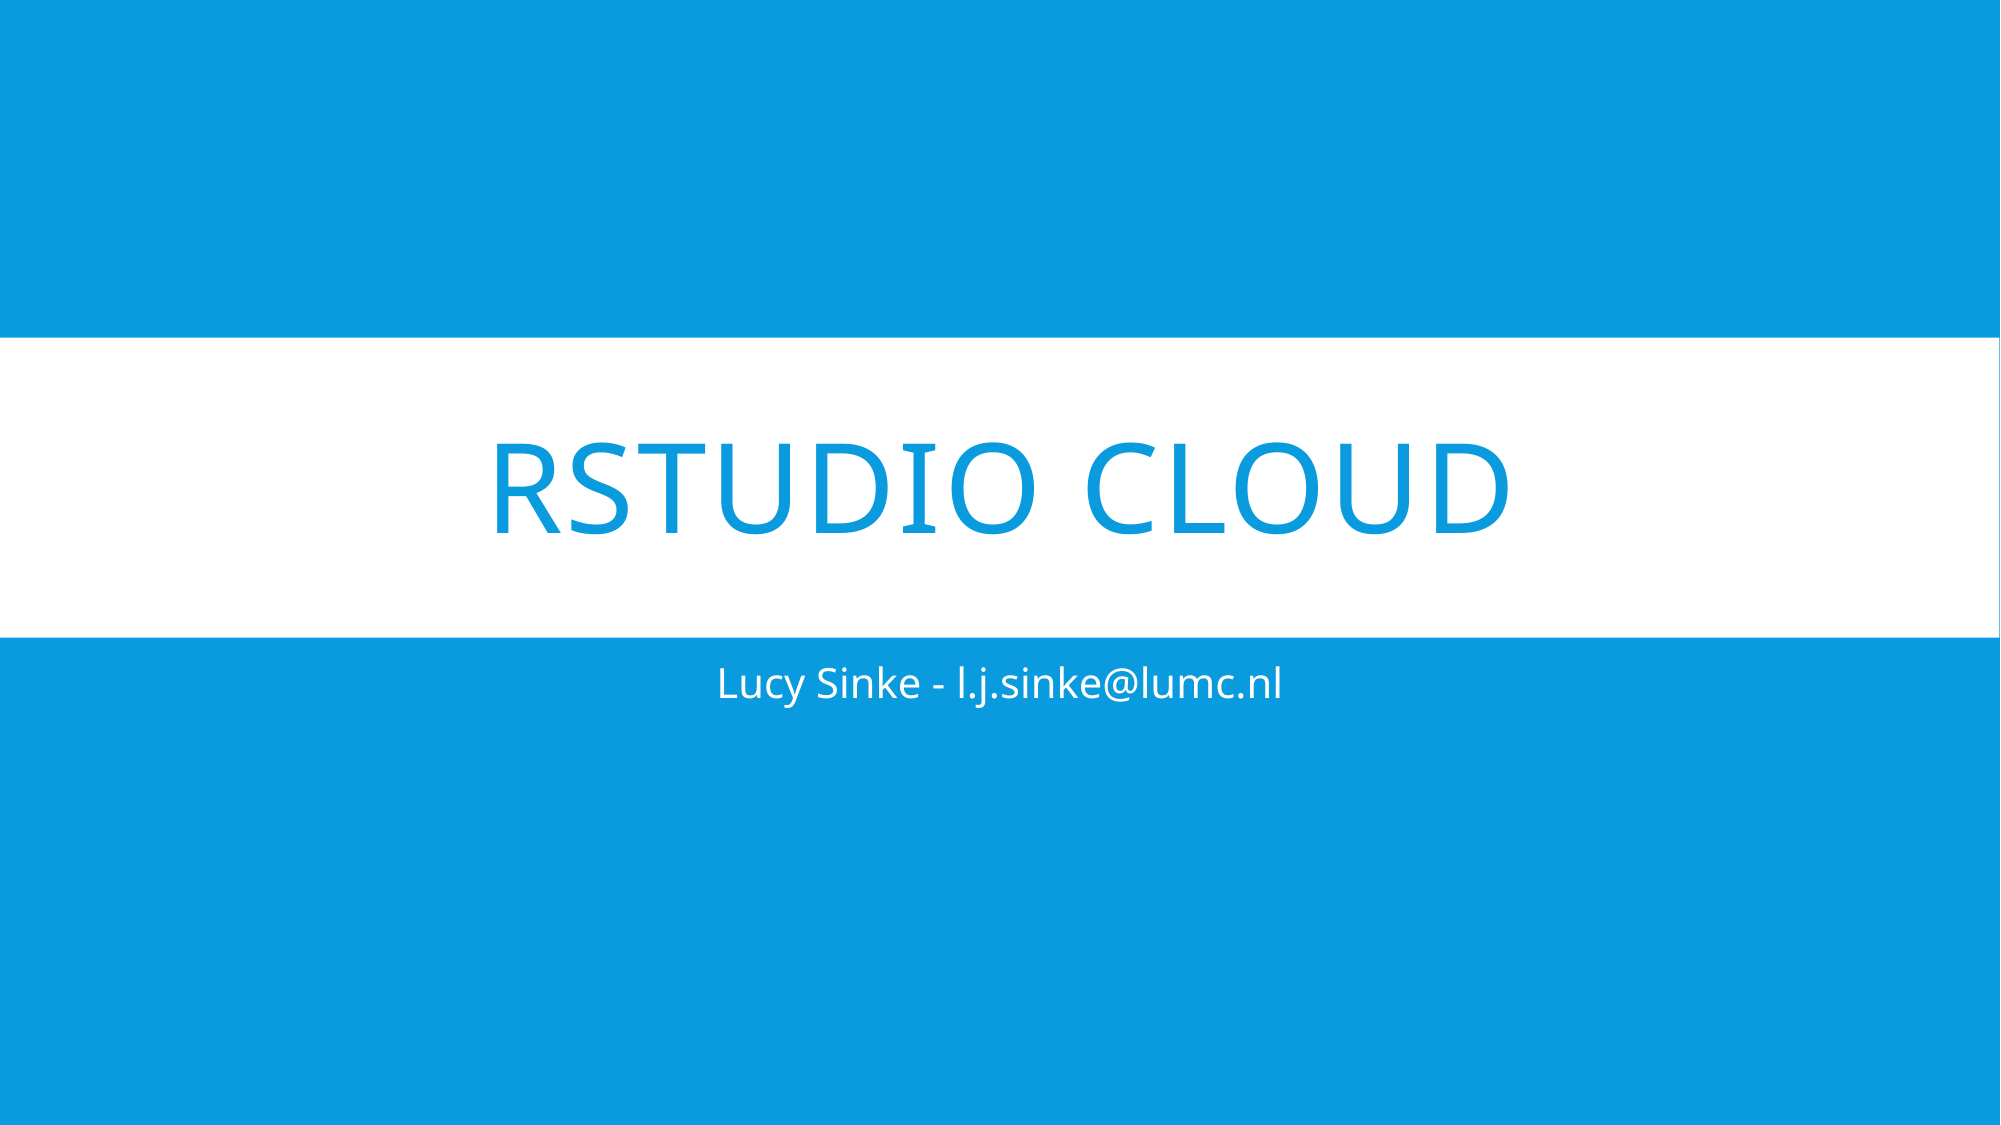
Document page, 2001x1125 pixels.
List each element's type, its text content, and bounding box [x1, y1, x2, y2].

title rStudio cloud [60, 355, 1942, 641]
subtitle Lucy Sinke - l.j.sinke@lumc.nl [249, 655, 1750, 871]
